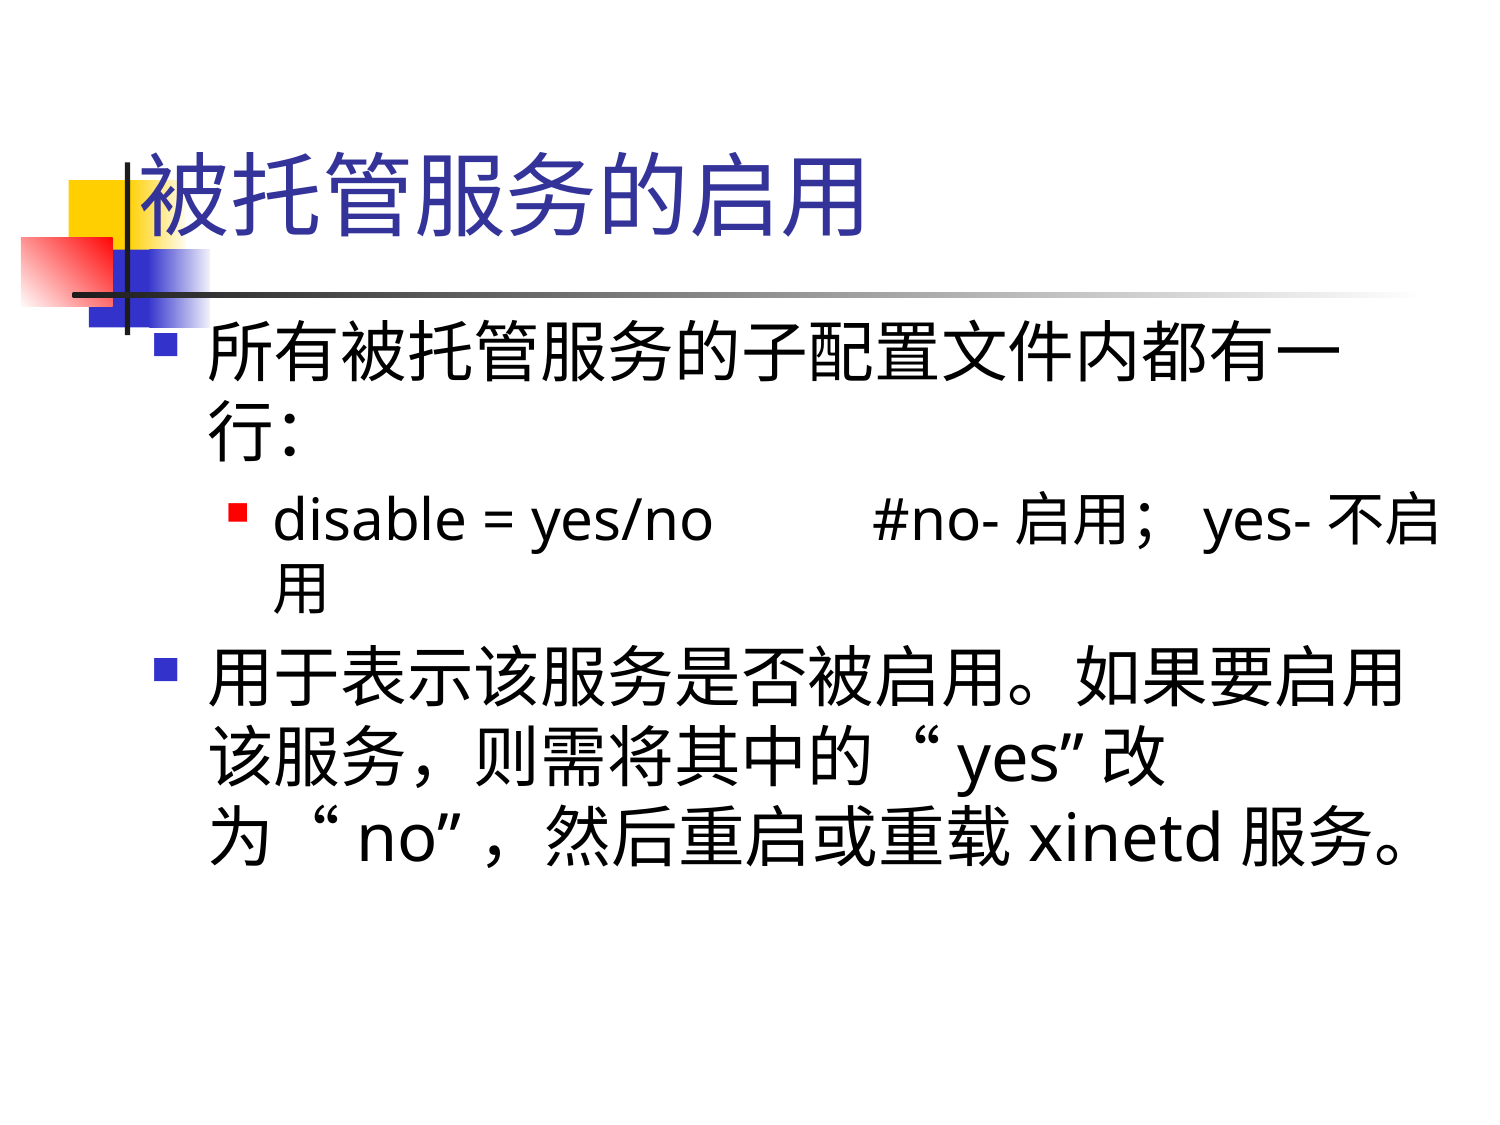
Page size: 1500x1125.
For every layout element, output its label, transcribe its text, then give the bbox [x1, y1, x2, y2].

list 所有被托管服务的子配置文件内都有一行： disable = yes/no #no-启用；yes-不启用 用于表示该服务是否被启用。如果要启用该服务，则需将其中的“yes”改为“no”，然后重启或重载xinetd服务。 [135, 302, 1469, 1024]
title 被托管服务的启用 [123, 66, 1462, 256]
